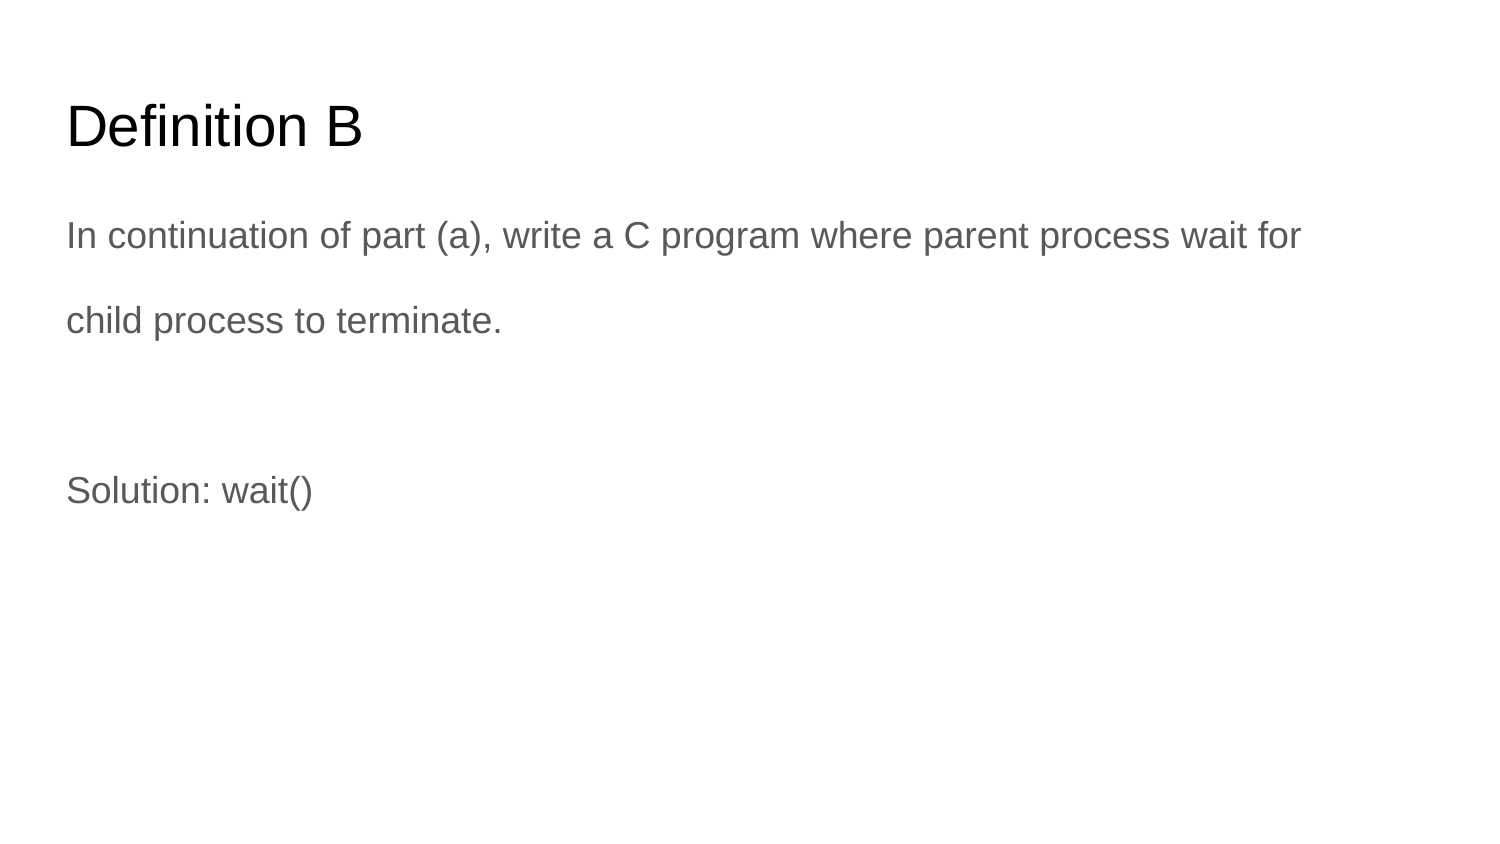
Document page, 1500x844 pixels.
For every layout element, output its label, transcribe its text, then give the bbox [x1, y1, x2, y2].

title Definition B [51, 72, 1449, 167]
list In continuation of part (a), write a C program where parent process wait for child process to terminate. Solution: wait() [51, 189, 1449, 750]
